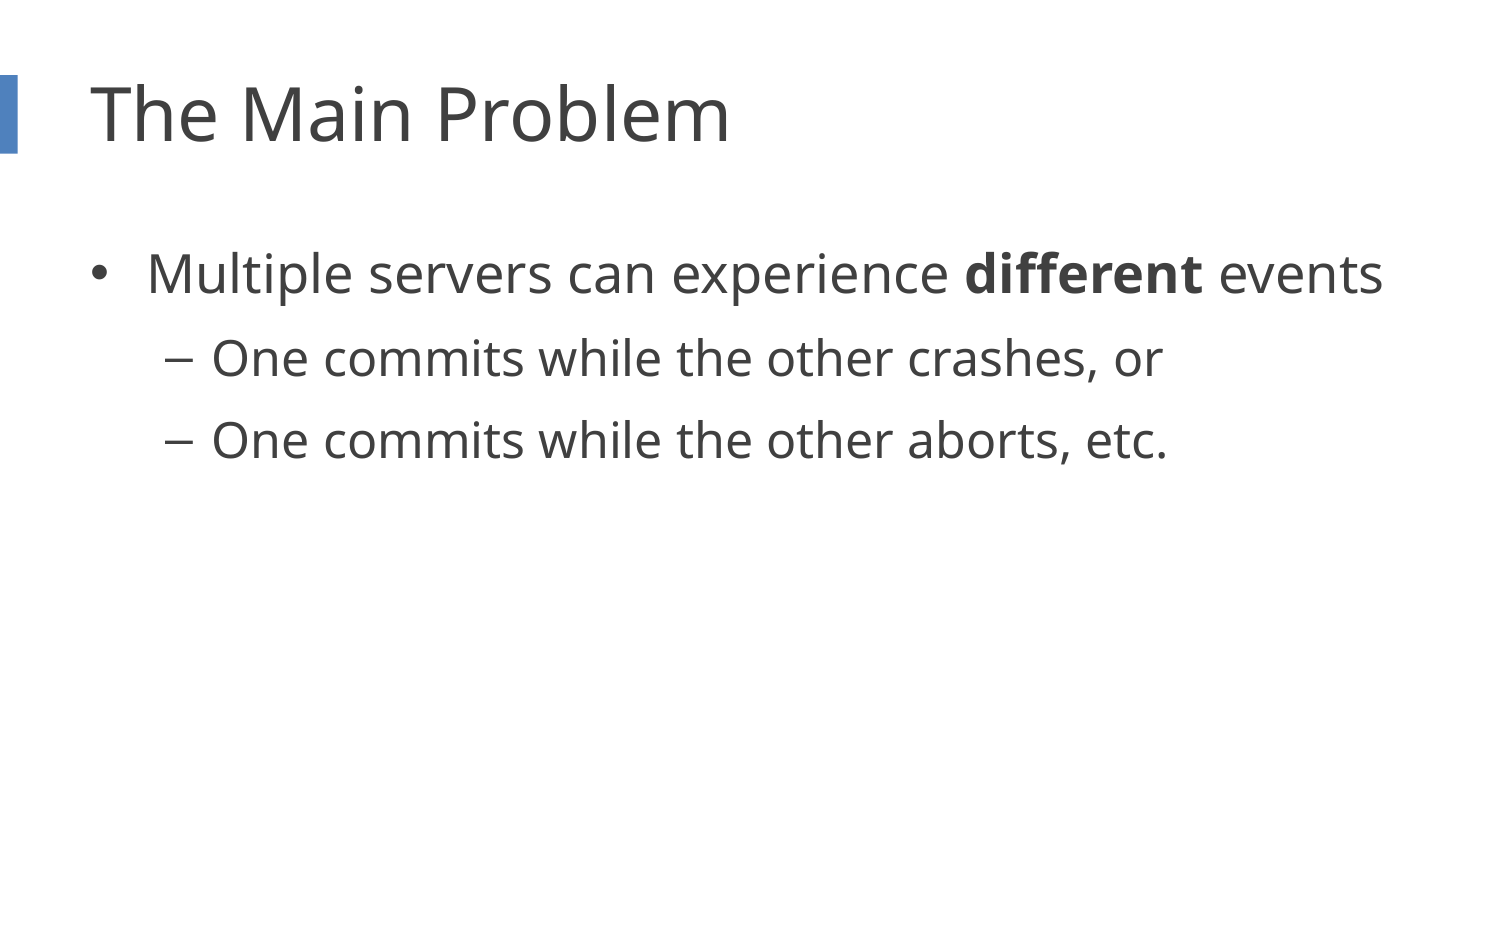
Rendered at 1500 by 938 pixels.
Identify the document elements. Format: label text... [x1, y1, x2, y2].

list Multiple servers can experience different events One commits while the other crashes, or One commits while the other aborts, etc. [75, 218, 1425, 838]
title The Main Problem [75, 37, 1425, 186]
